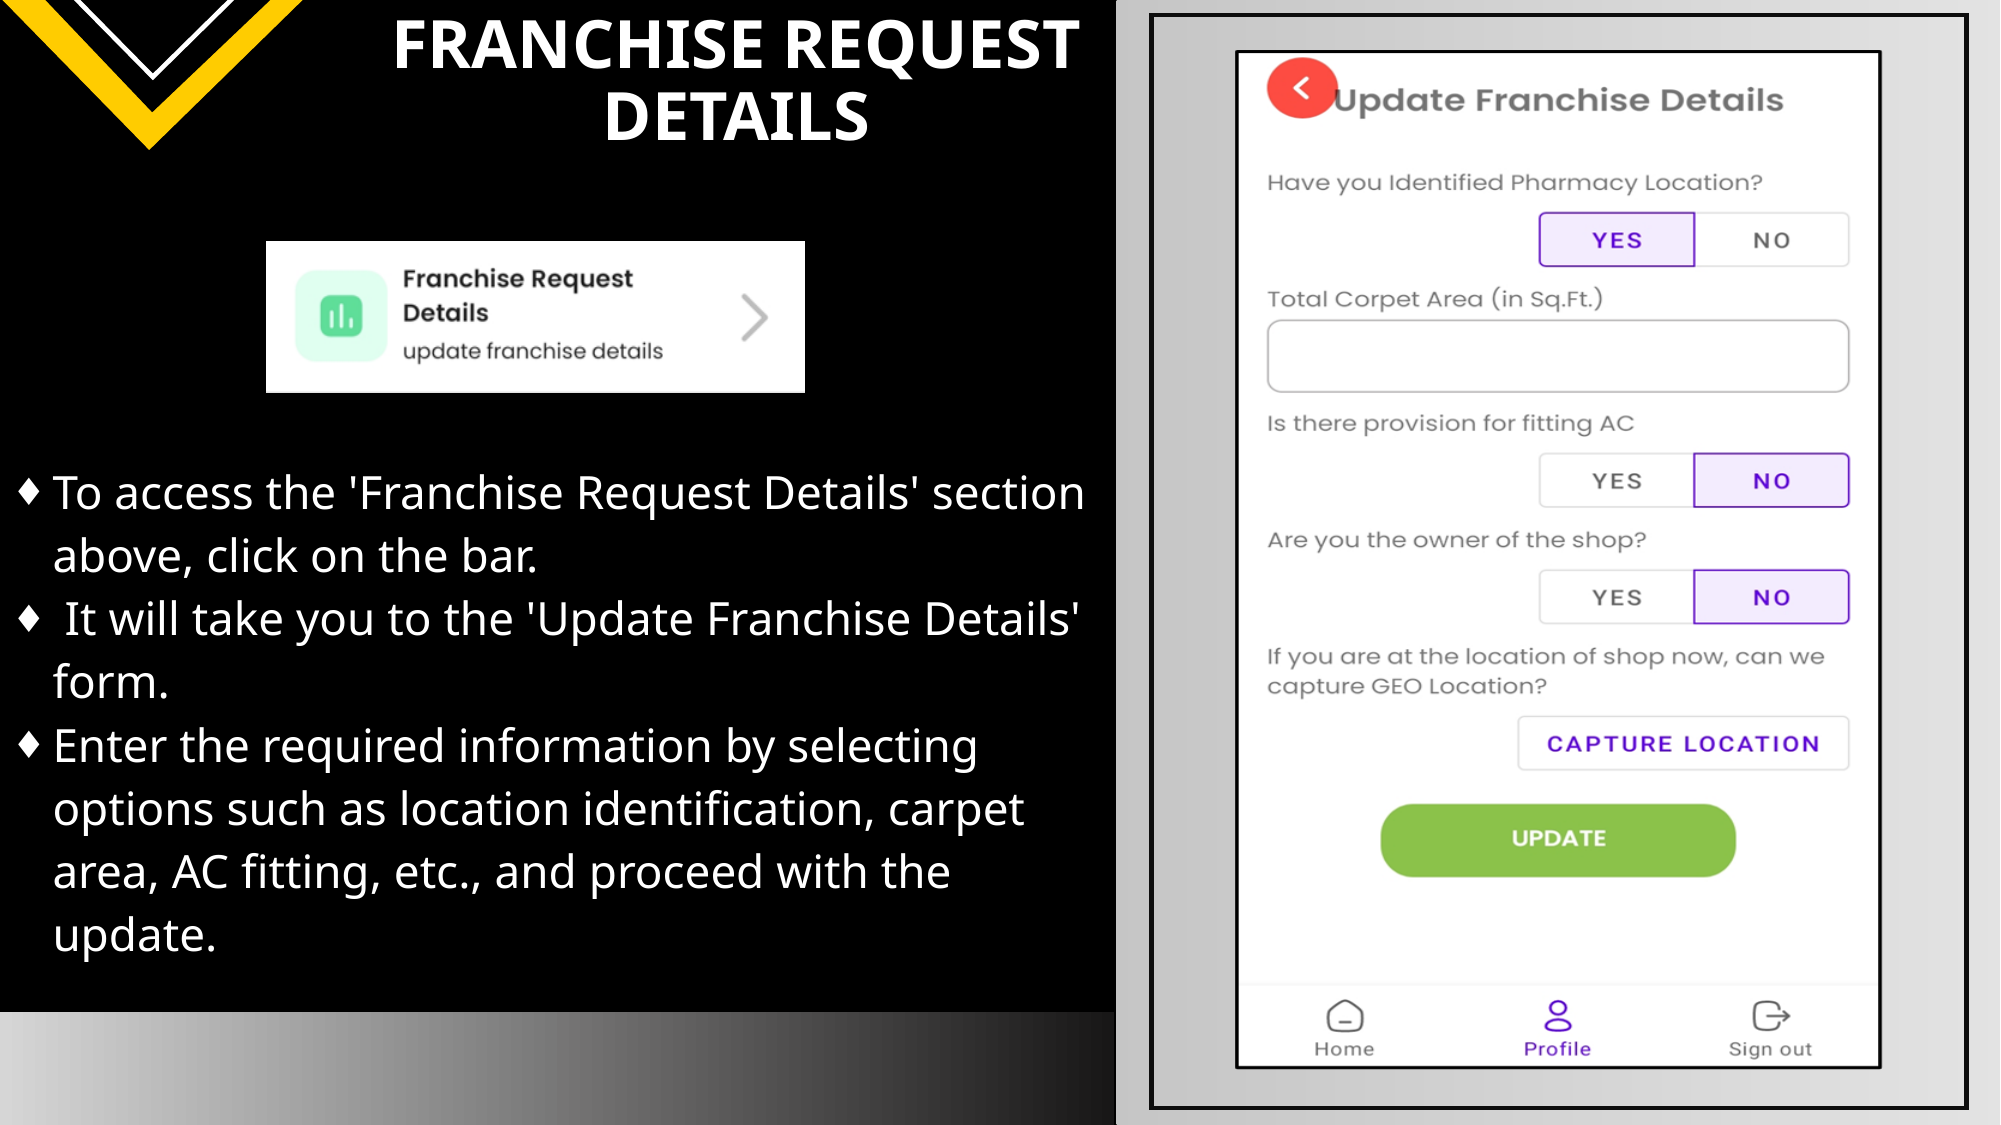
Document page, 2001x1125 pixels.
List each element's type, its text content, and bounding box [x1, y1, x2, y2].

title FRANCHISE REQUEST DETAILS [362, 14, 1110, 152]
text_box [1110, 1011, 1115, 1125]
picture [1234, 49, 1883, 1070]
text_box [23, 0, 283, 100]
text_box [1116, 0, 2000, 1125]
list To access the 'Franchise Request Details' section above, click on the bar. It will take you to the 'Update Franchise Details' form. Enter the required information by selecting options such as location identification, carpet area, AC fitting, etc., and proceed with the update. [0, 203, 1110, 1125]
picture [265, 240, 806, 394]
